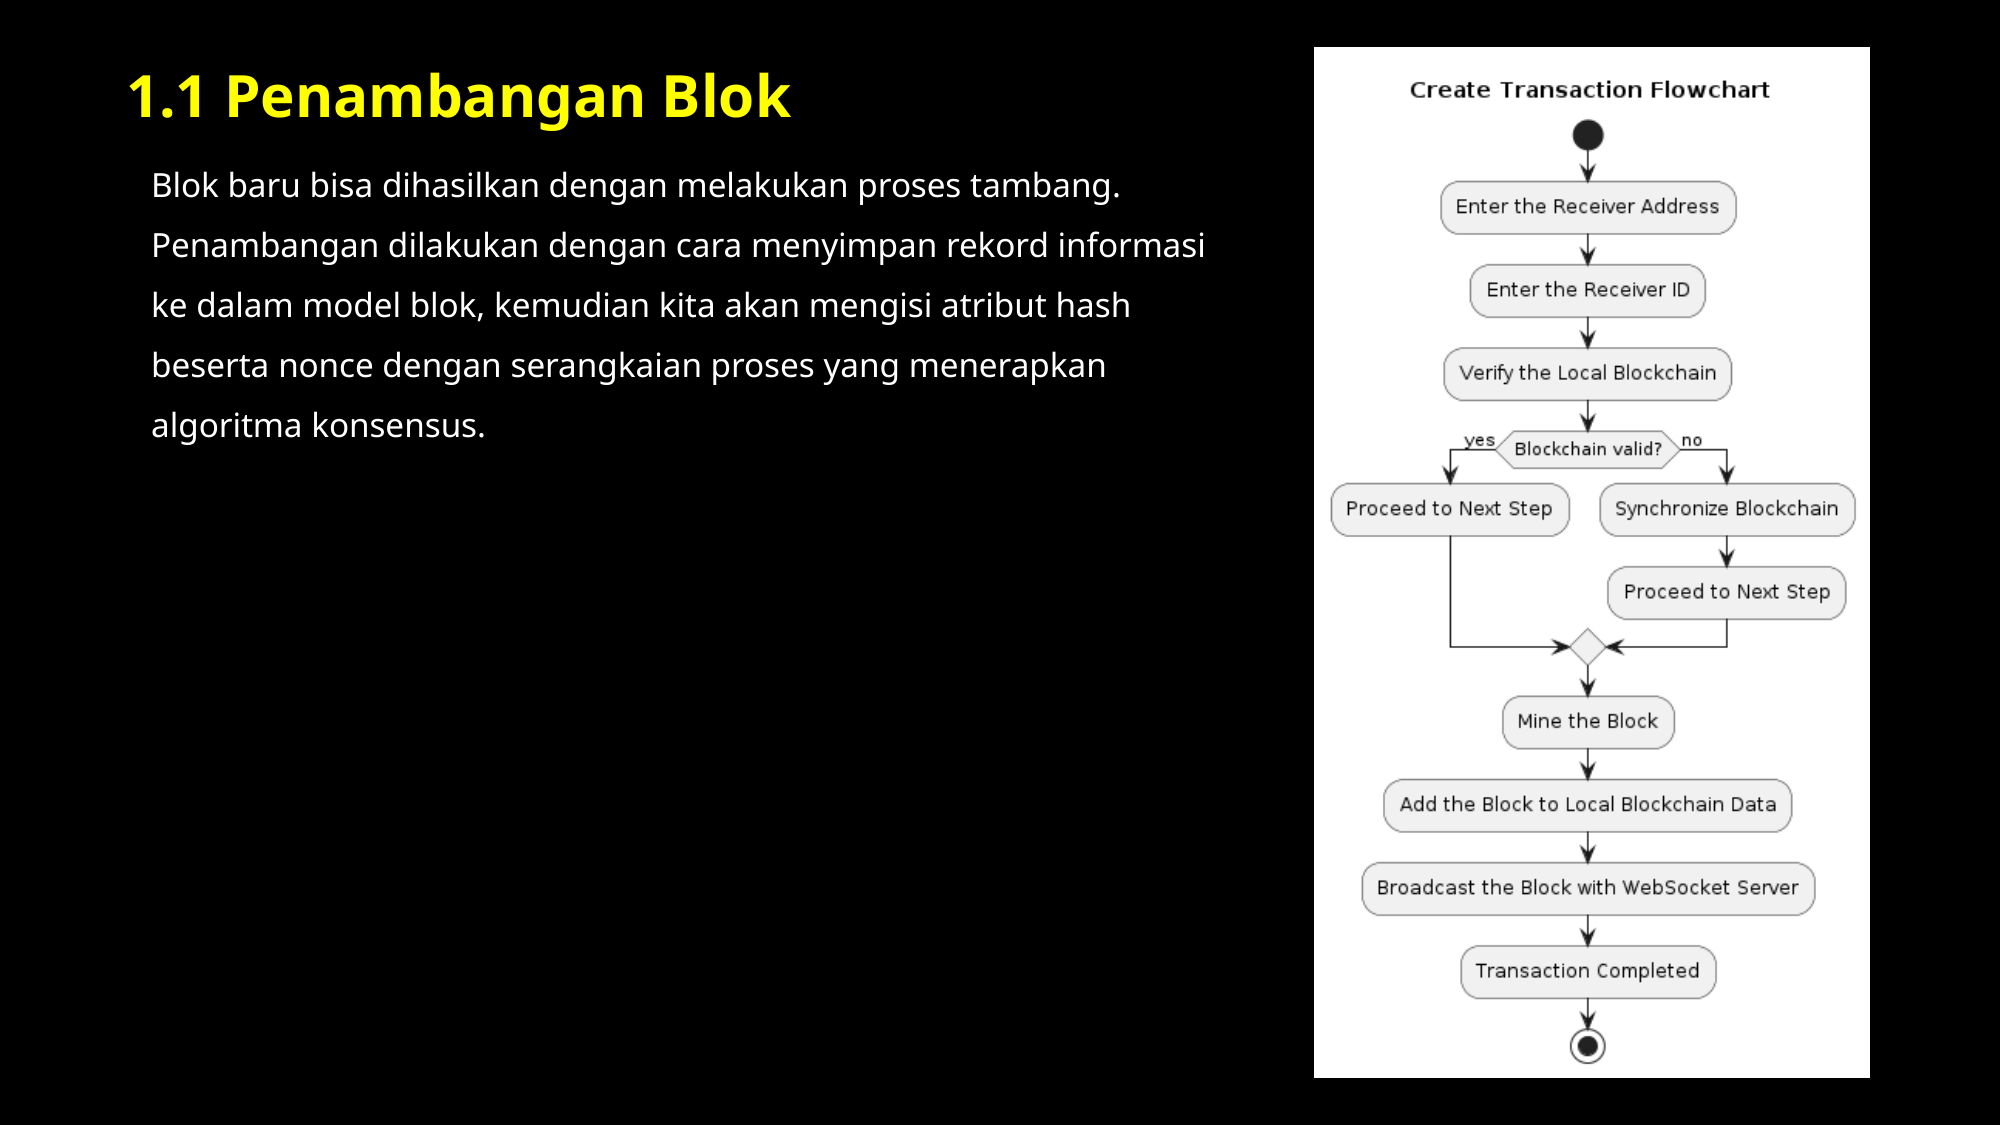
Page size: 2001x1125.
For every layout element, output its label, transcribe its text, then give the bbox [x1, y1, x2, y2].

picture [1314, 47, 1870, 1078]
text_box Blok baru bisa dihasilkan dengan melakukan proses tambang. Penambangan dilakukan dengan cara menyimpan rekord informasi ke dalam model blok, kemudian kita akan mengisi atribut hash beserta nonce dengan serangkaian proses yang menerapkan algoritma konsensus. [136, 137, 1234, 452]
text_box 1.1 Penambangan Blok [111, 47, 988, 137]
